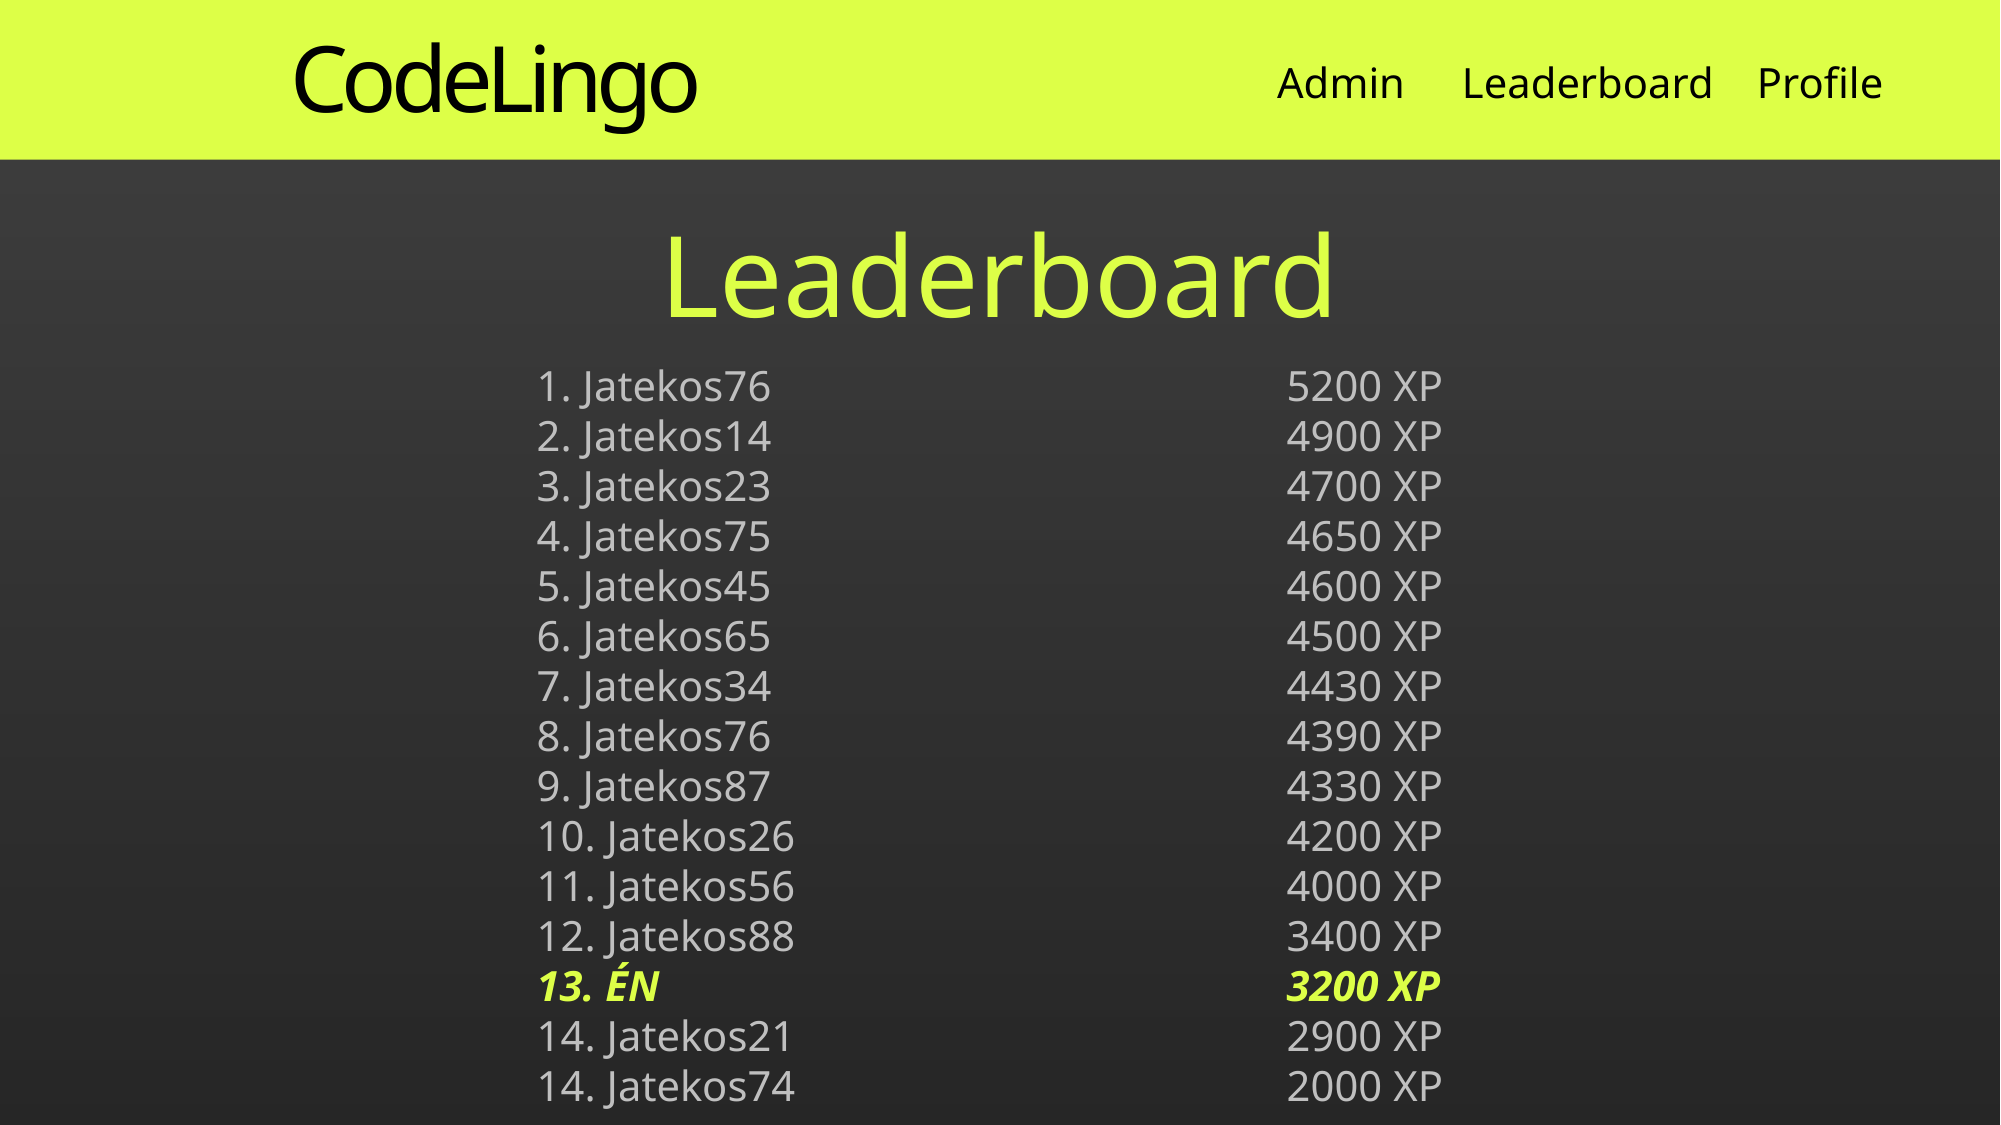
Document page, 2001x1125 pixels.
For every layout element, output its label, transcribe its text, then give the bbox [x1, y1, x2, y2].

text_box Leaderboard [1437, 49, 1738, 115]
title CodeLingo [275, 8, 730, 157]
text_box Admin [1245, 49, 1437, 115]
text_box Profile [1738, 49, 1916, 115]
text_box 1. Jatekos76 5200 XP 2. Jatekos14 4900 XP 3. Jatekos23 4700 XP 4. Jatekos75 4650 XP 5. Jatekos45 4600 XP 6. Jatekos65 4500 XP 7. Jatekos34 4430 XP 8. Jatekos76 4390 XP 9. Jatekos87 4330 XP 10. Jatekos26 4200 XP 11. Jatekos56 4000 XP 12. Jatekos88 3400 XP 13. ÉN 3200 XP 14. Jatekos21 2900 XP 14. Jatekos74 2000 XP [521, 352, 1479, 1118]
text_box Leaderboard [306, 197, 1694, 348]
